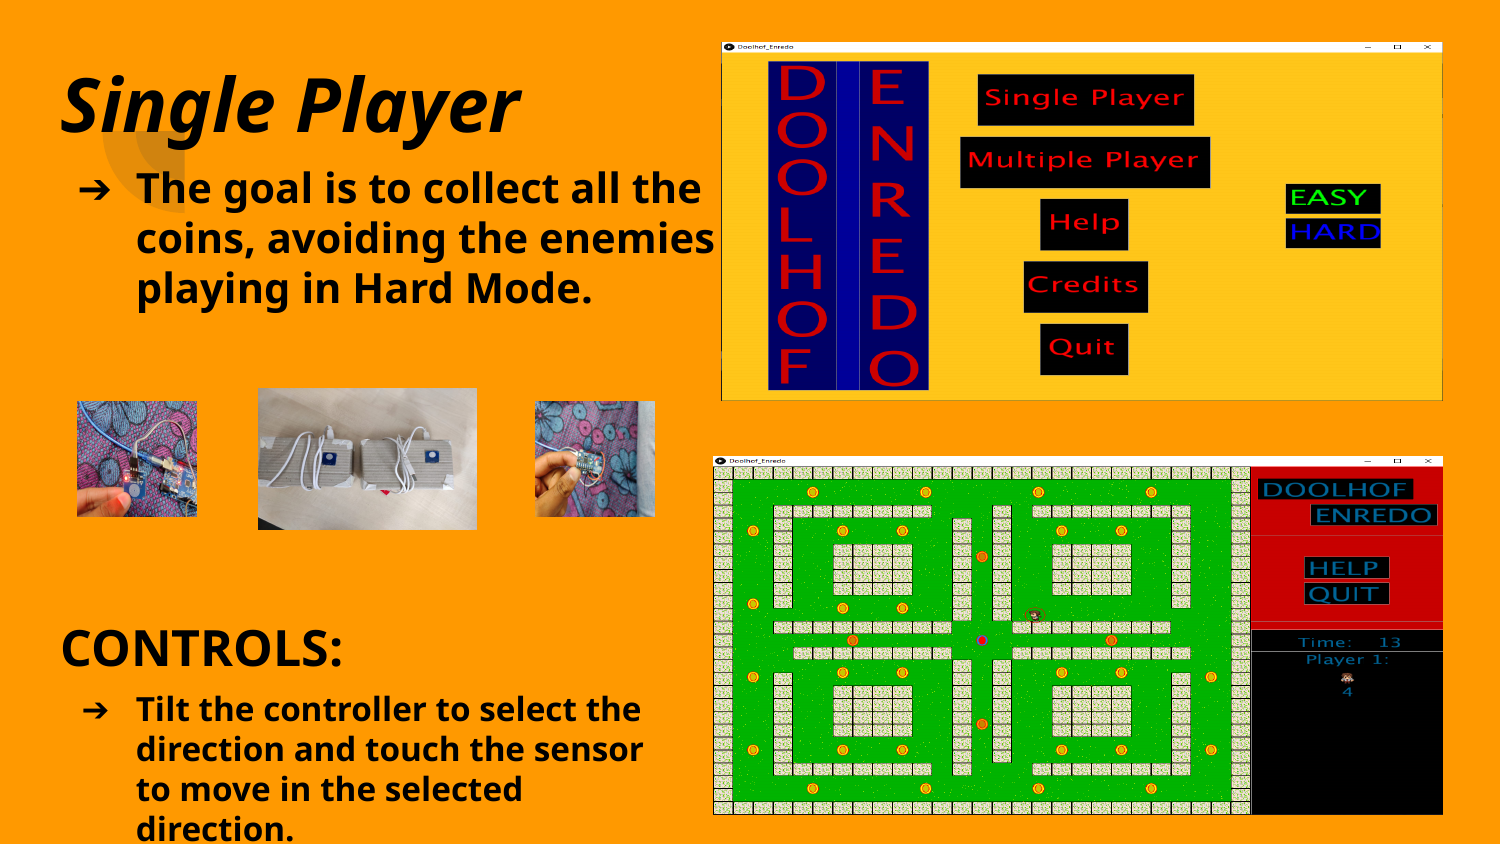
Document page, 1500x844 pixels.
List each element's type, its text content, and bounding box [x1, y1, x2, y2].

text_box Tilt the controller to select the direction and touch the sensor to move in the selected direction. [45, 673, 682, 815]
picture [534, 401, 655, 517]
picture [258, 388, 477, 530]
text_box CONTROLS: [45, 601, 367, 673]
text_box The goal is to collect all the coins, avoiding the enemies if playing in Hard Mode. [45, 147, 715, 318]
picture [720, 42, 1443, 401]
picture [76, 401, 197, 517]
text_box Single Player [45, 42, 569, 147]
picture [712, 456, 1443, 815]
